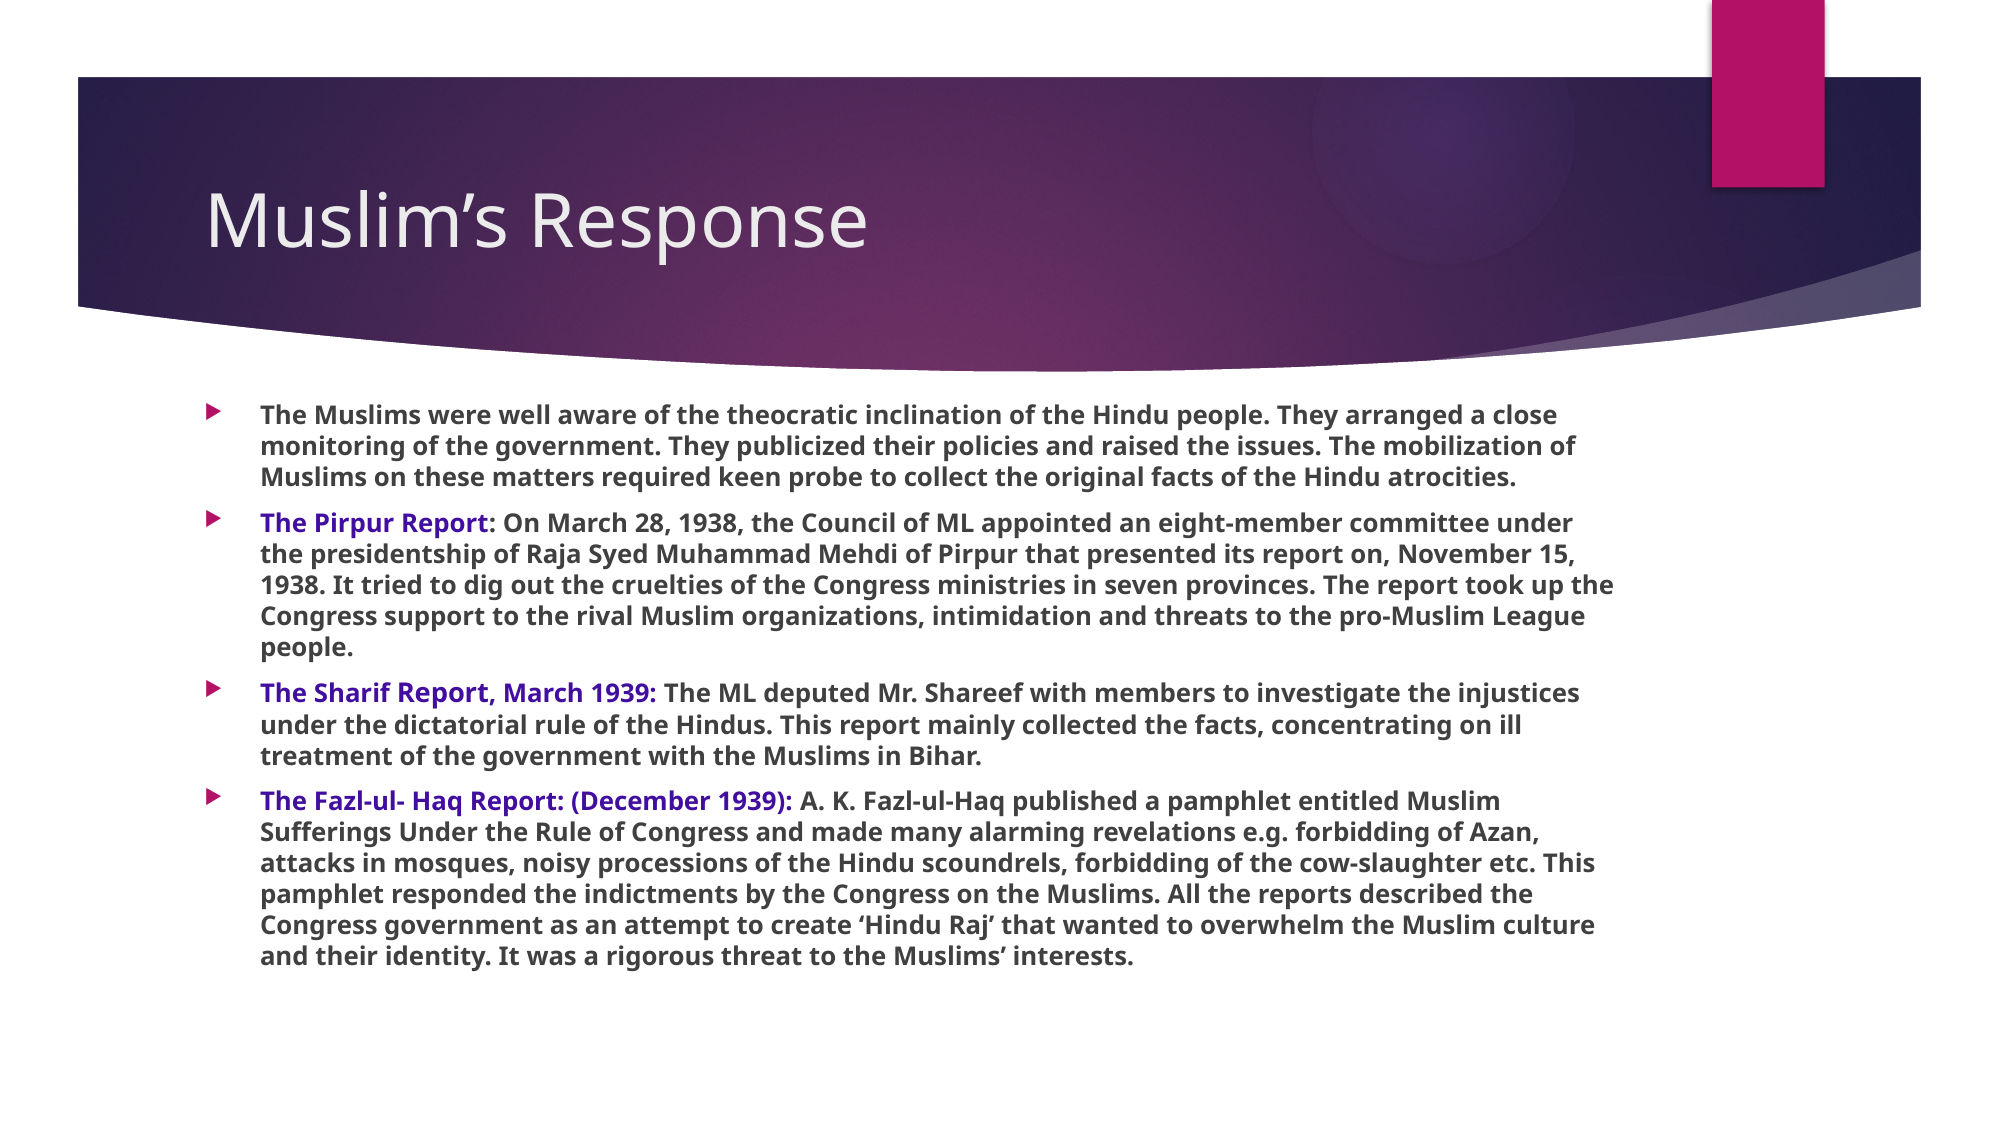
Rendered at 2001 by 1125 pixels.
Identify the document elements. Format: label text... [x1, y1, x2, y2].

list The Muslims were well aware of the theocratic inclination of the Hindu people. They arranged a close monitoring of the government. They publicized their policies and raised the issues. The mobilization of Muslims on these matters required keen probe to collect the original facts of the Hindu atrocities. The Pirpur Report: On March 28, 1938, the Council of ML appointed an eight-member committee under the presidentship of Raja Syed Muhammad Mehdi of Pirpur that presented its report on, November 15, 1938. It tried to dig out the cruelties of the Congress ministries in seven provinces. The report took up the Congress support to the rival Muslim organizations, intimidation and threats to the pro-Muslim League people. The Sharif Report, March 1939: The ML deputed Mr. Shareef with members to investigate the injustices under the dictatorial rule of the Hindus. This report mainly collected the facts, concentrating on ill treatment of the government with the Muslims in Bihar. The Fazl-ul- Haq Report: (December 1939): A. K. Fazl-ul-Haq published a pamphlet entitled Muslim Sufferings Under the Rule of Congress and made many alarming revelations e.g. forbidding of Azan, attacks in mosques, noisy processions of the Hindu scoundrels, forbidding of the cow-slaughter etc. This pamphlet responded the indictments by the Congress on the Muslims. All the reports described the Congress government as an attempt to create ‘Hindu Raj’ that wanted to overwhelm the Muslim culture and their identity. It was a rigorous threat to the Muslims’ interests. [189, 391, 1638, 988]
title Muslim’s Response [189, 159, 1627, 276]
